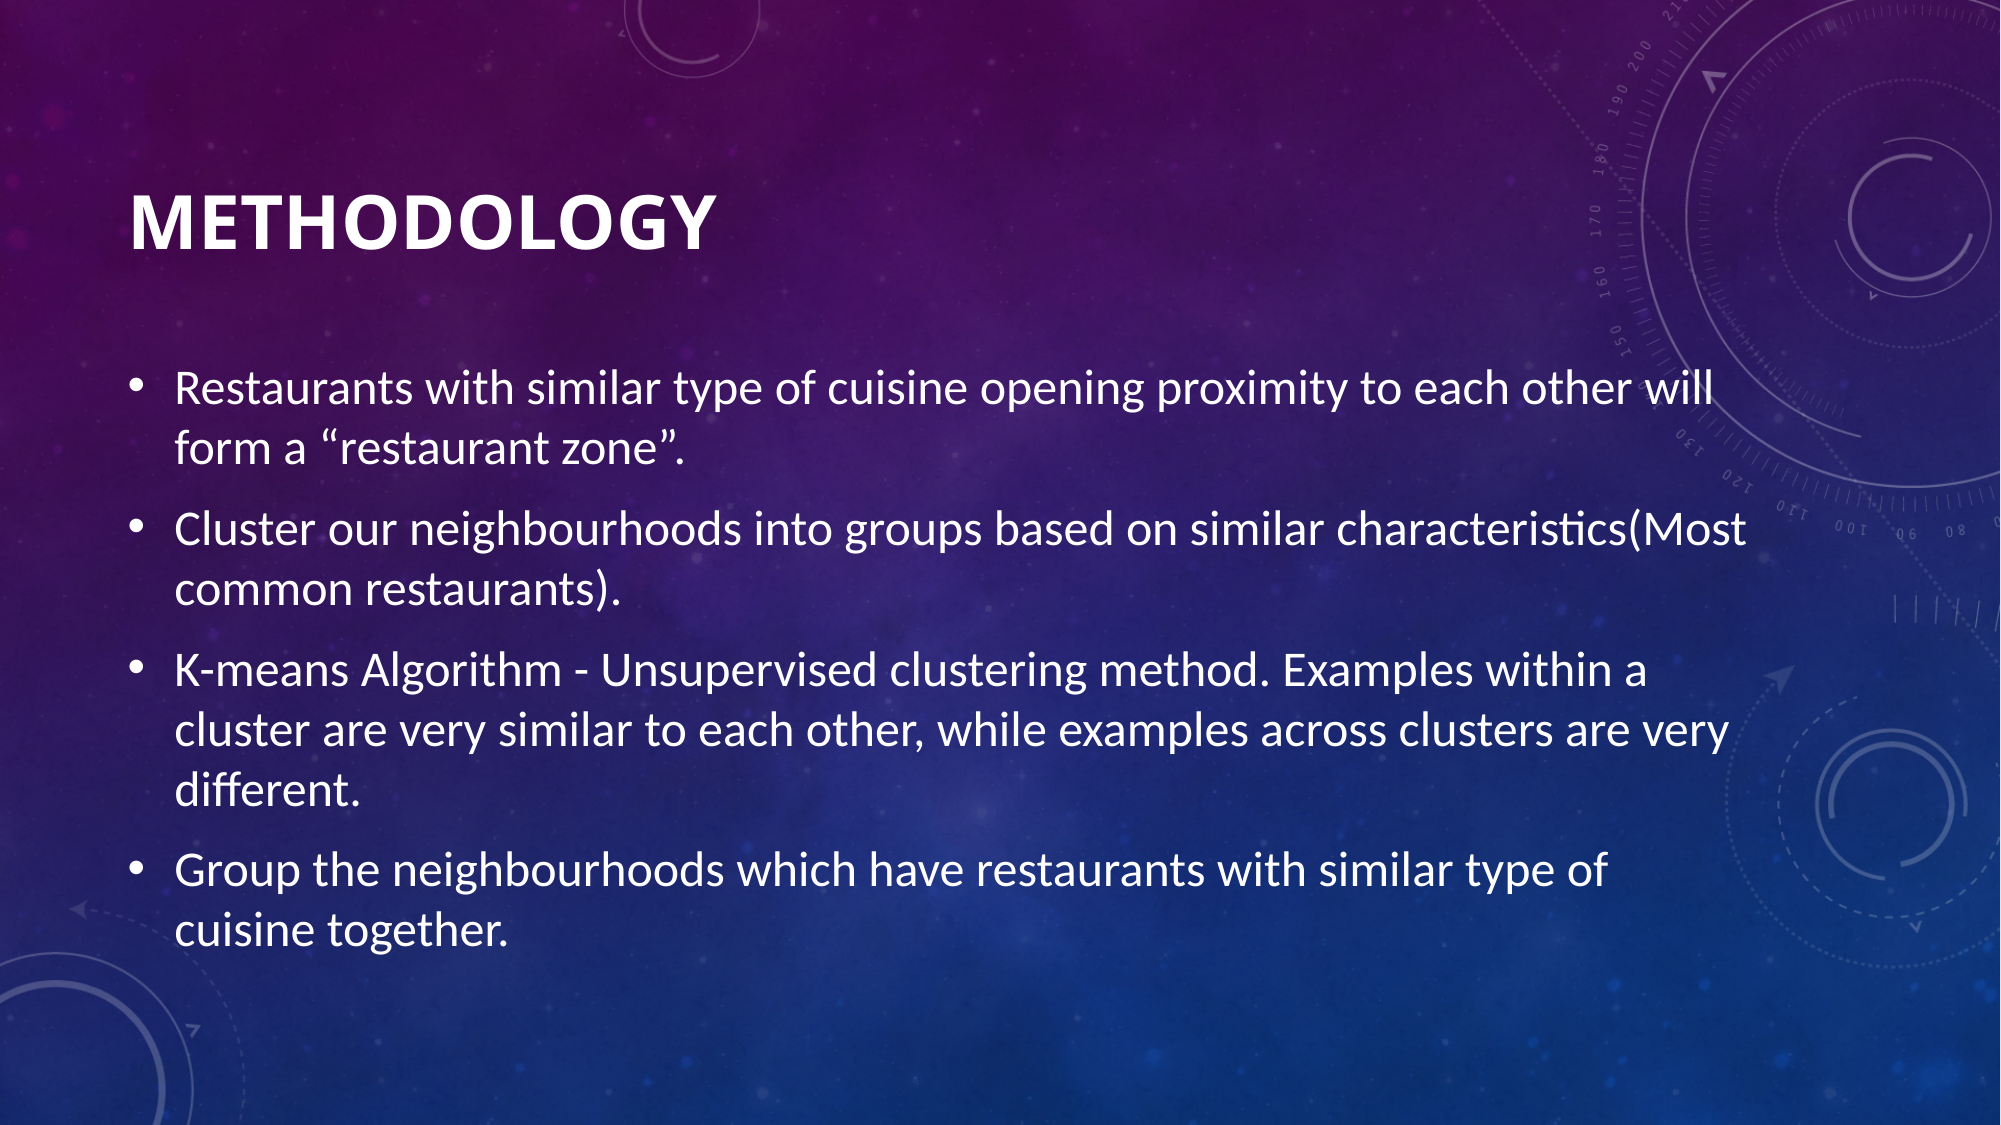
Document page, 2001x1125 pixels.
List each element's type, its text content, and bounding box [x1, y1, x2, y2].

list Restaurants with similar type of cuisine opening proximity to each other will form a “restaurant zone”. Cluster our neighbourhoods into groups based on similar characteristics(Most common restaurants). K-means Algorithm - Unsupervised clustering method. Examples within a cluster are very similar to each other, while examples across clusters are very different. Group the neighbourhoods which have restaurants with similar type of cuisine together. [112, 338, 1775, 973]
picture [0, 0, 2001, 1125]
title Methodology [112, 99, 1775, 338]
